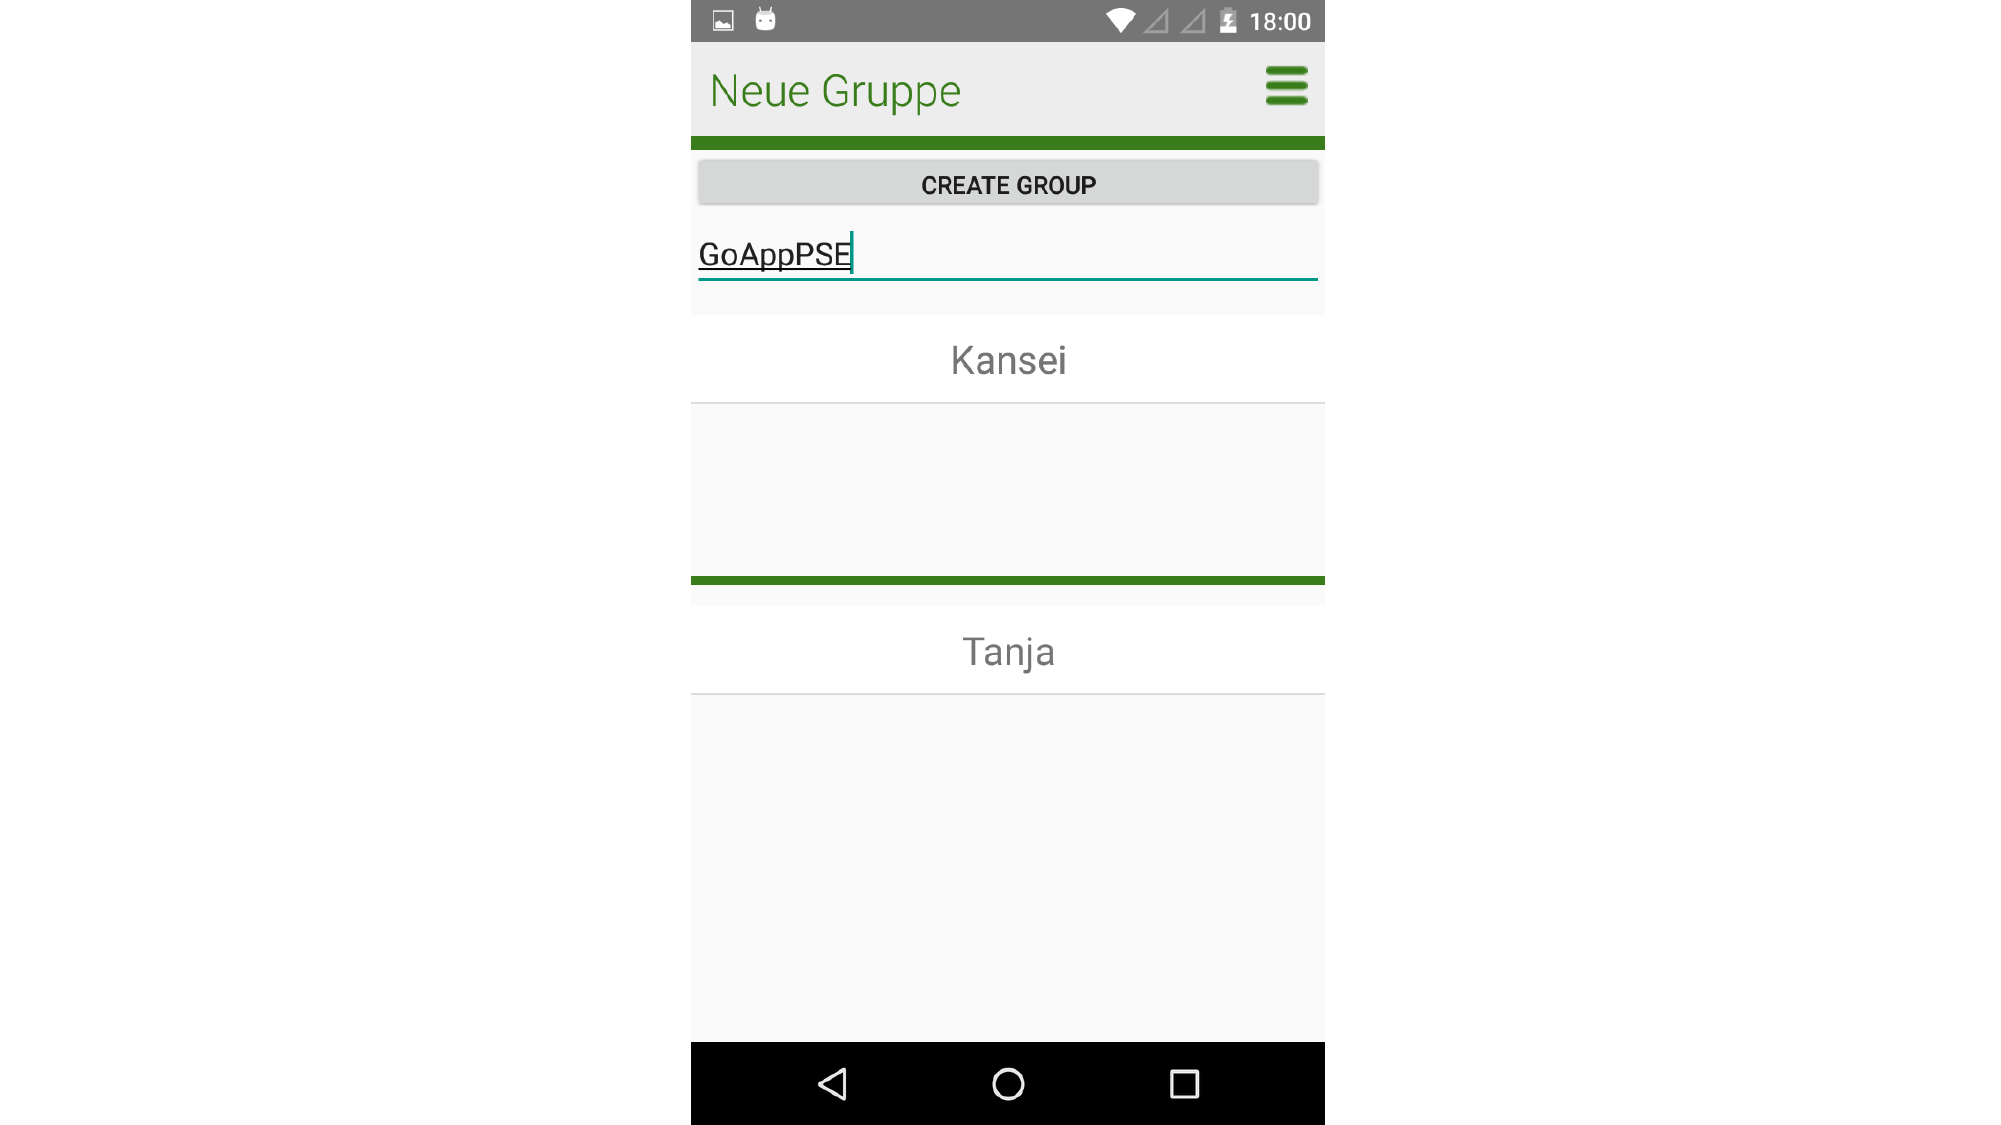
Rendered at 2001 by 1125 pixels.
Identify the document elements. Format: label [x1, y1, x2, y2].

list [690, 0, 1325, 1125]
